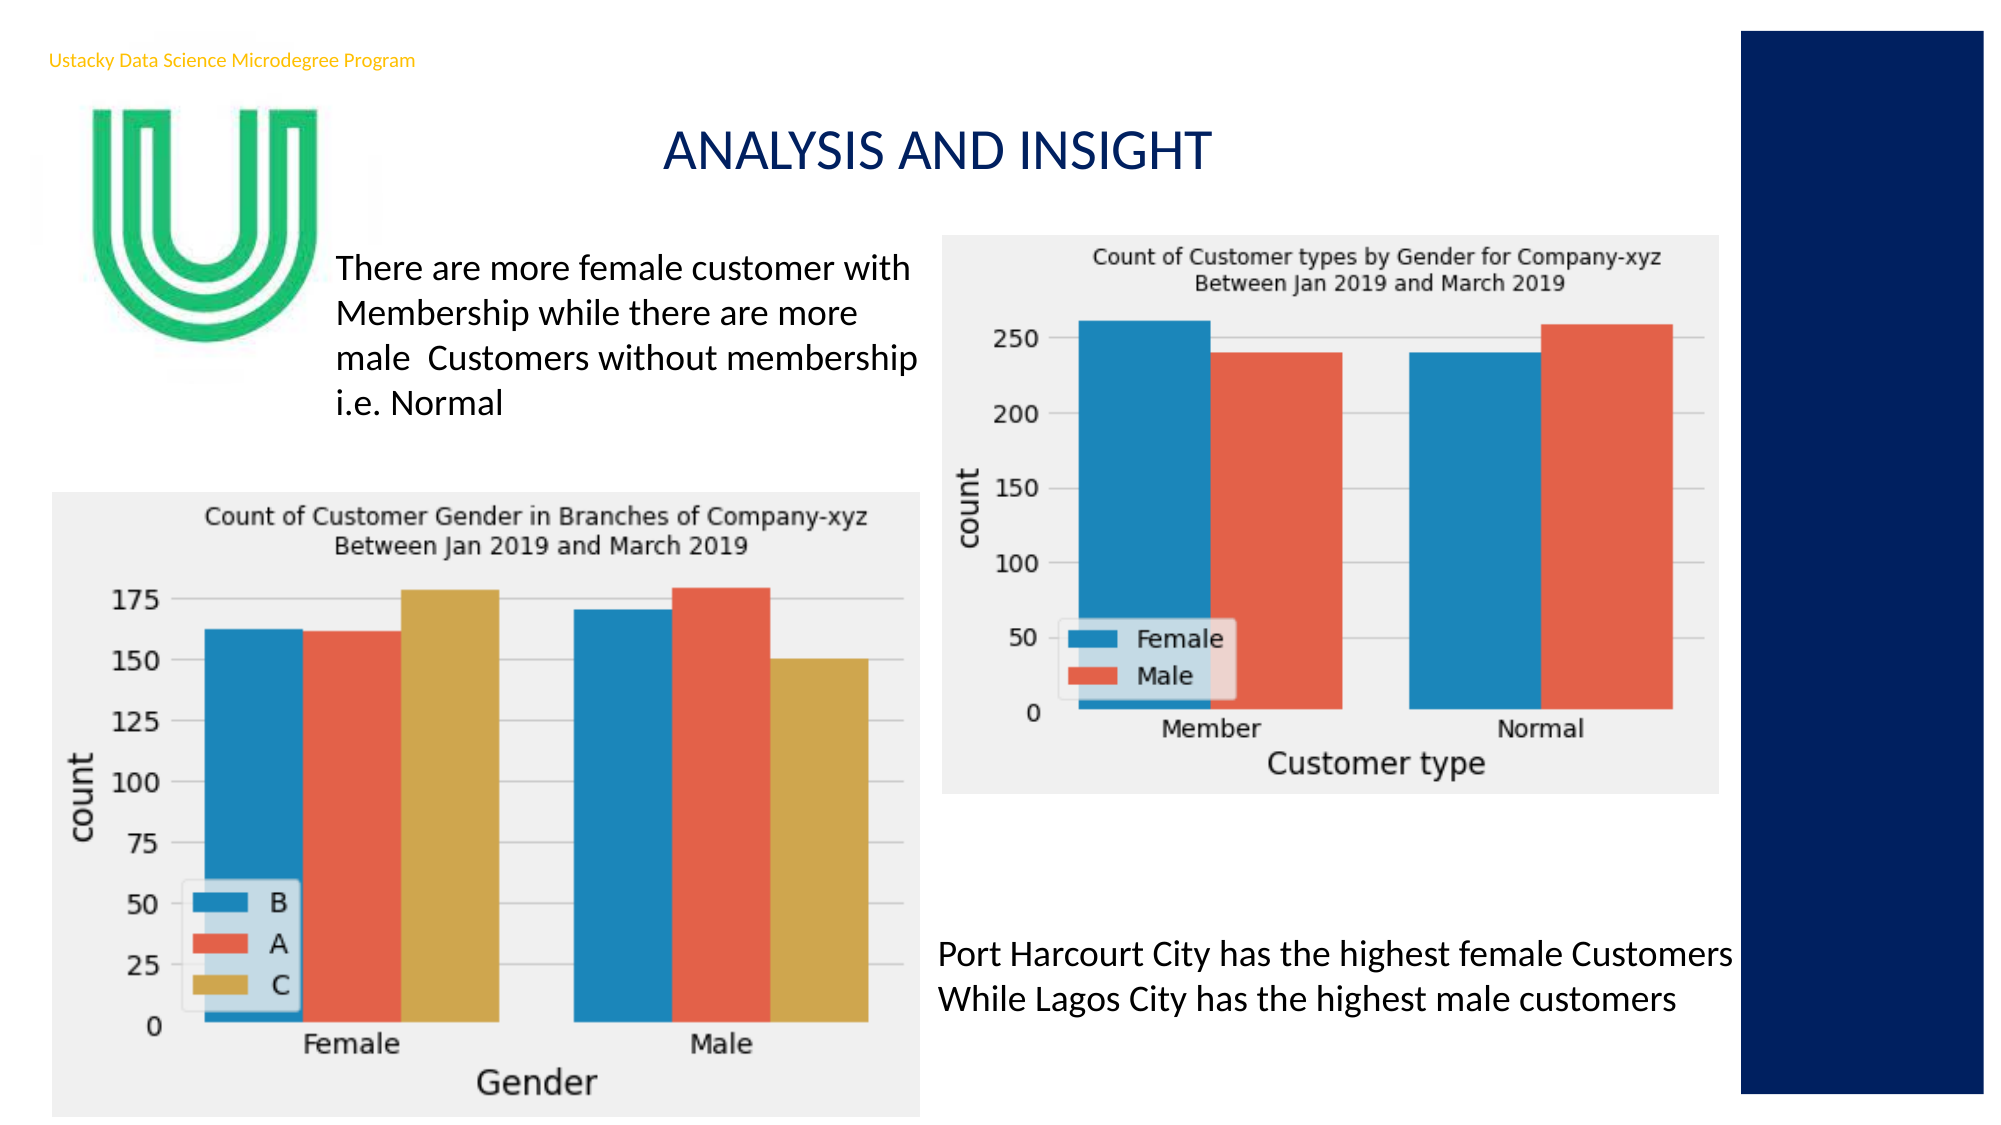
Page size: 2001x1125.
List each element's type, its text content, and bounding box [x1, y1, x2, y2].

picture [52, 492, 920, 1117]
text_box [1740, 30, 1985, 1095]
text_box Port Harcourt City has the highest female Customers While Lagos City has the highest male customers [923, 921, 1750, 1026]
text_box ANALYSIS AND INSIGHT [649, 104, 1242, 189]
picture [30, 31, 383, 384]
text_box Ustacky Data Science Microdegree Program [383, 39, 436, 80]
text_box There are more female customer with Membership while there are more male Customers without membership i.e. Normal [320, 235, 942, 431]
picture [942, 235, 1719, 794]
